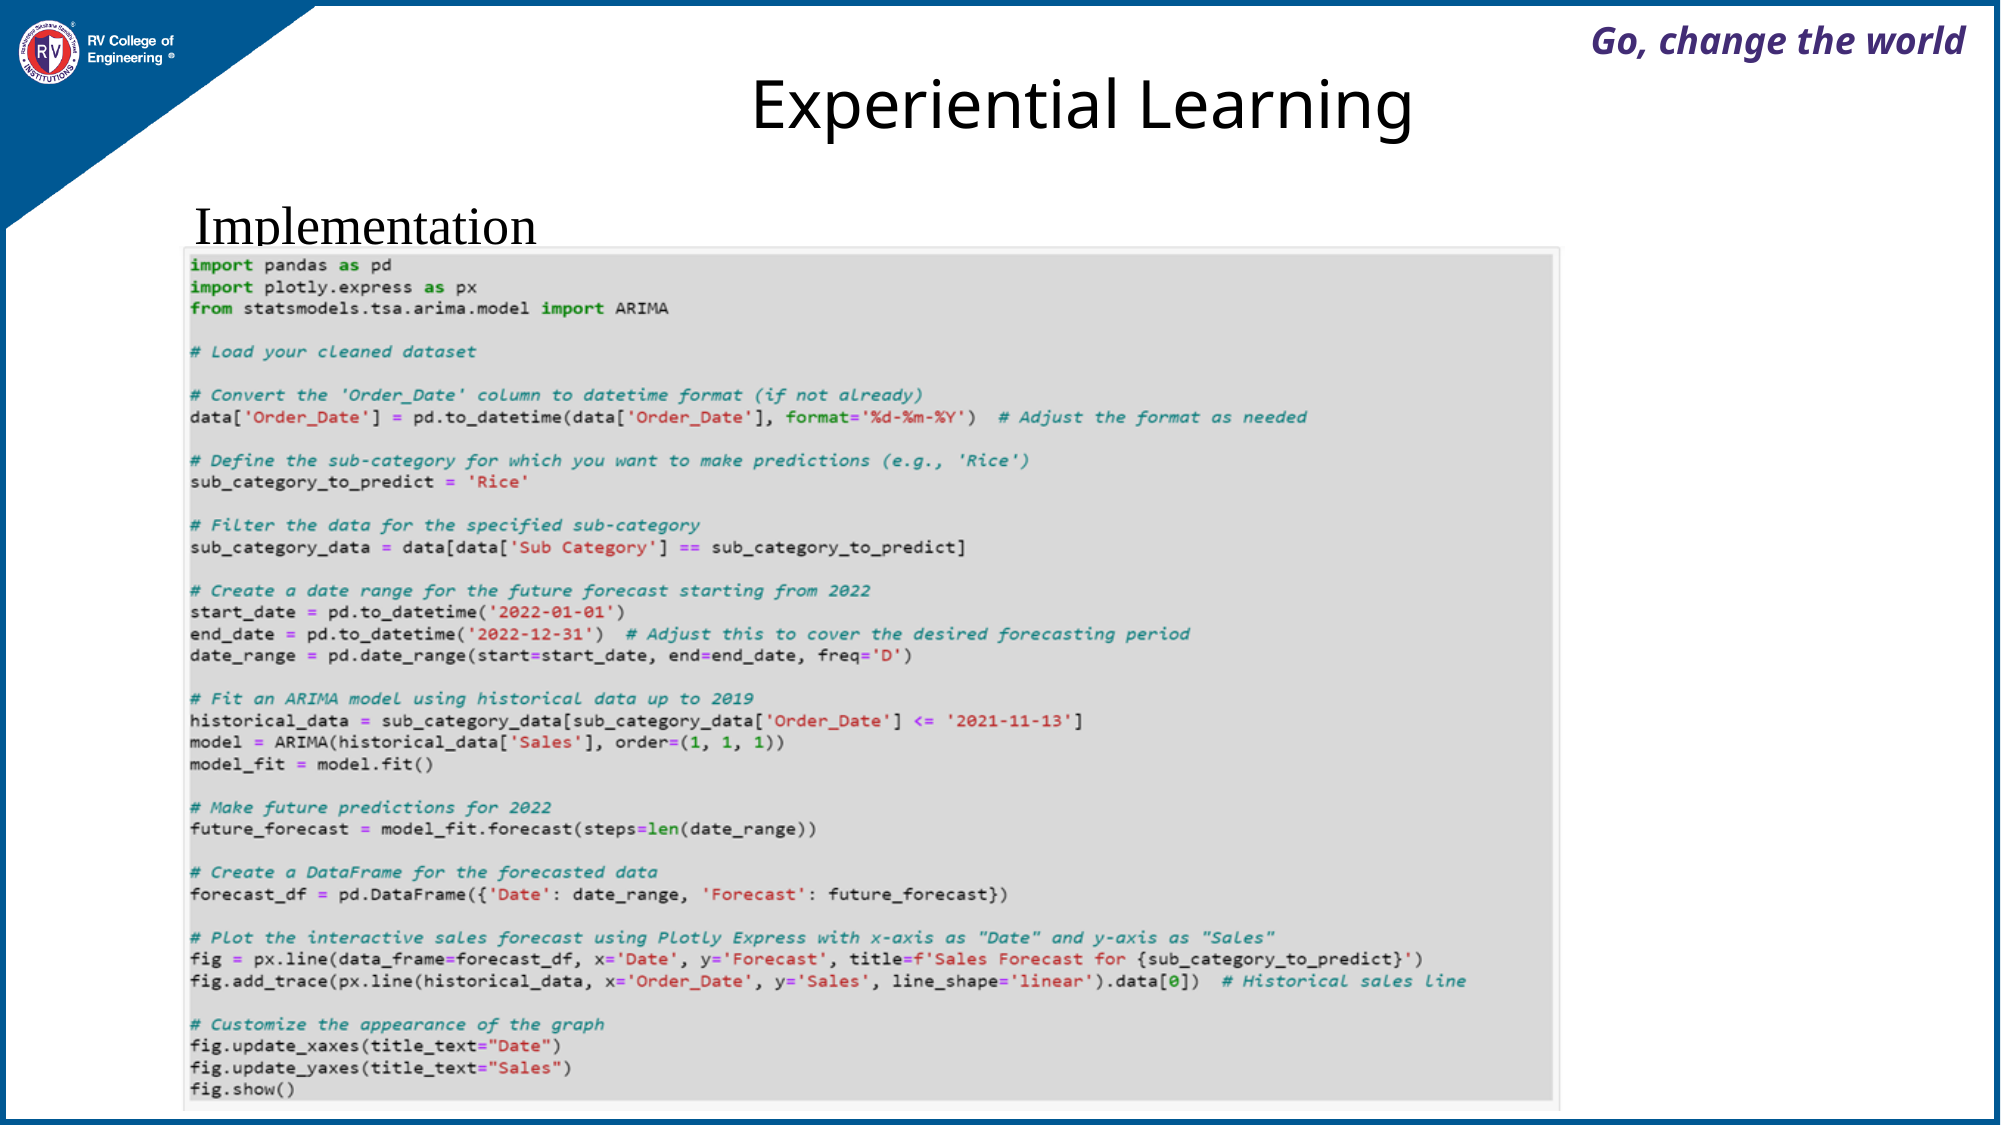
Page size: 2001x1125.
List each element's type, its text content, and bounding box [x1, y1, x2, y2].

text_box Experiential Learning [698, 54, 1486, 150]
picture [179, 246, 1566, 1111]
picture [2, 6, 315, 231]
text_box Implementation [179, 150, 1653, 458]
